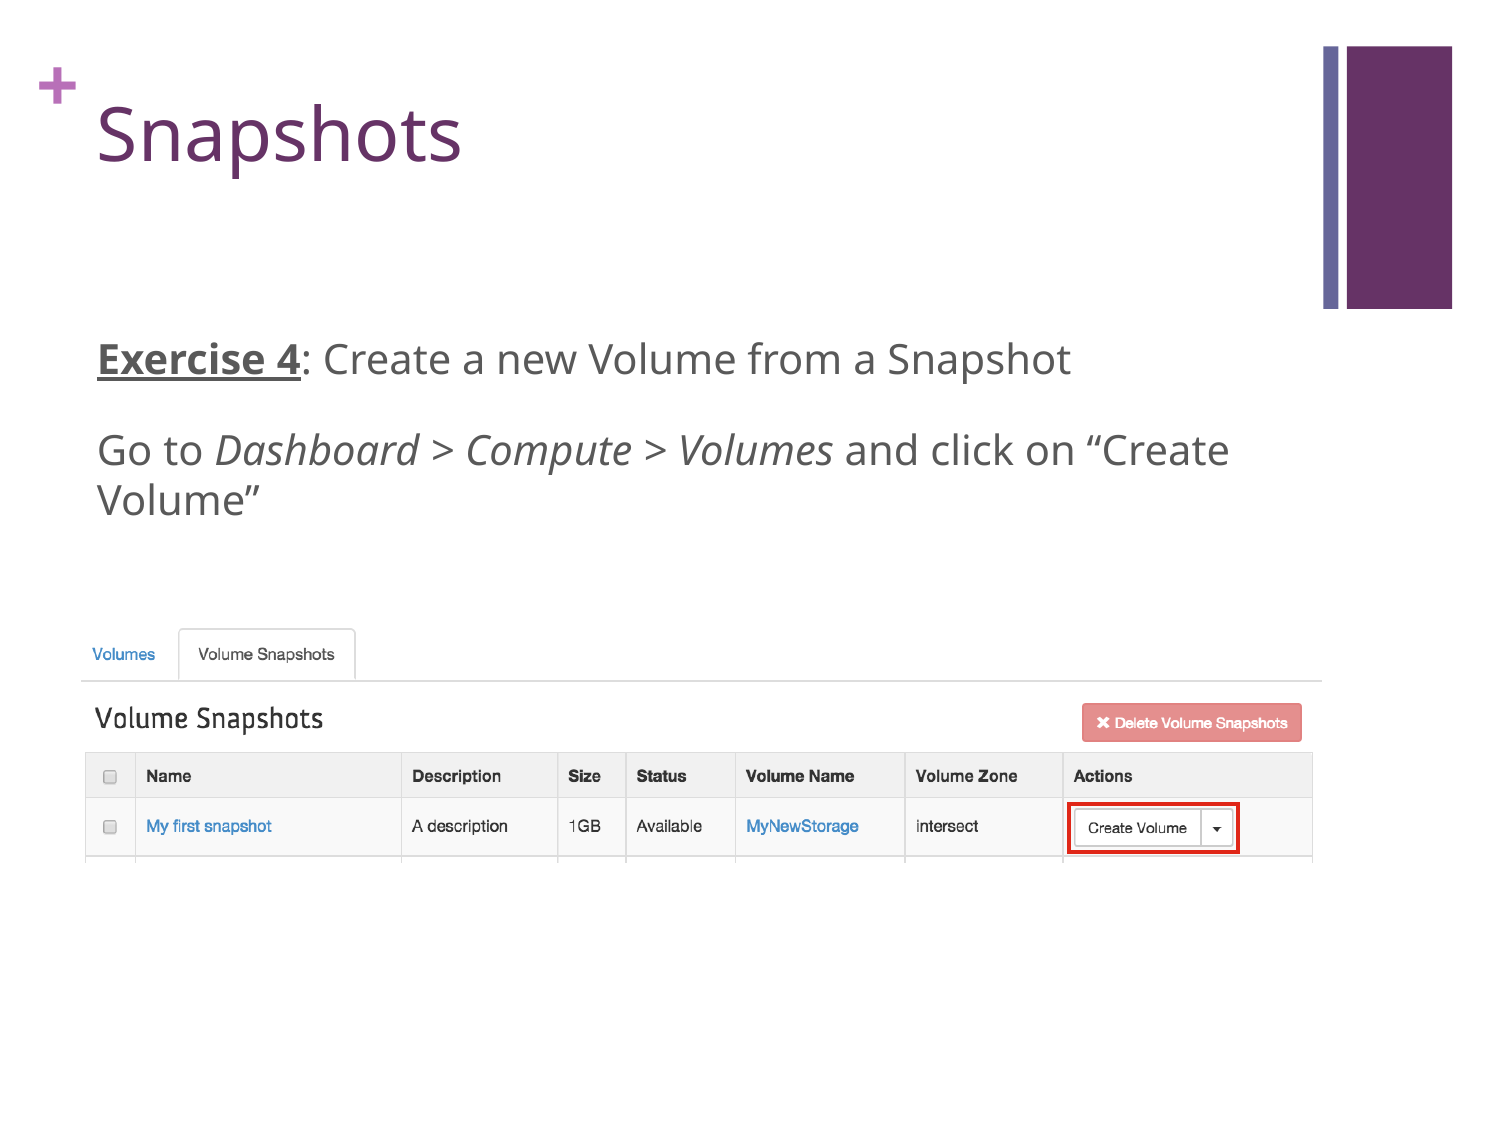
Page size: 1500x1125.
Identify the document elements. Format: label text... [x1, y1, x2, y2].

list Exercise 4: Create a new Volume from a Snapshot Go to Dashboard > Compute > Volumes and click on “Create Volume” [81, 324, 1322, 540]
title Snapshots [81, 79, 1322, 263]
picture [81, 627, 1322, 864]
